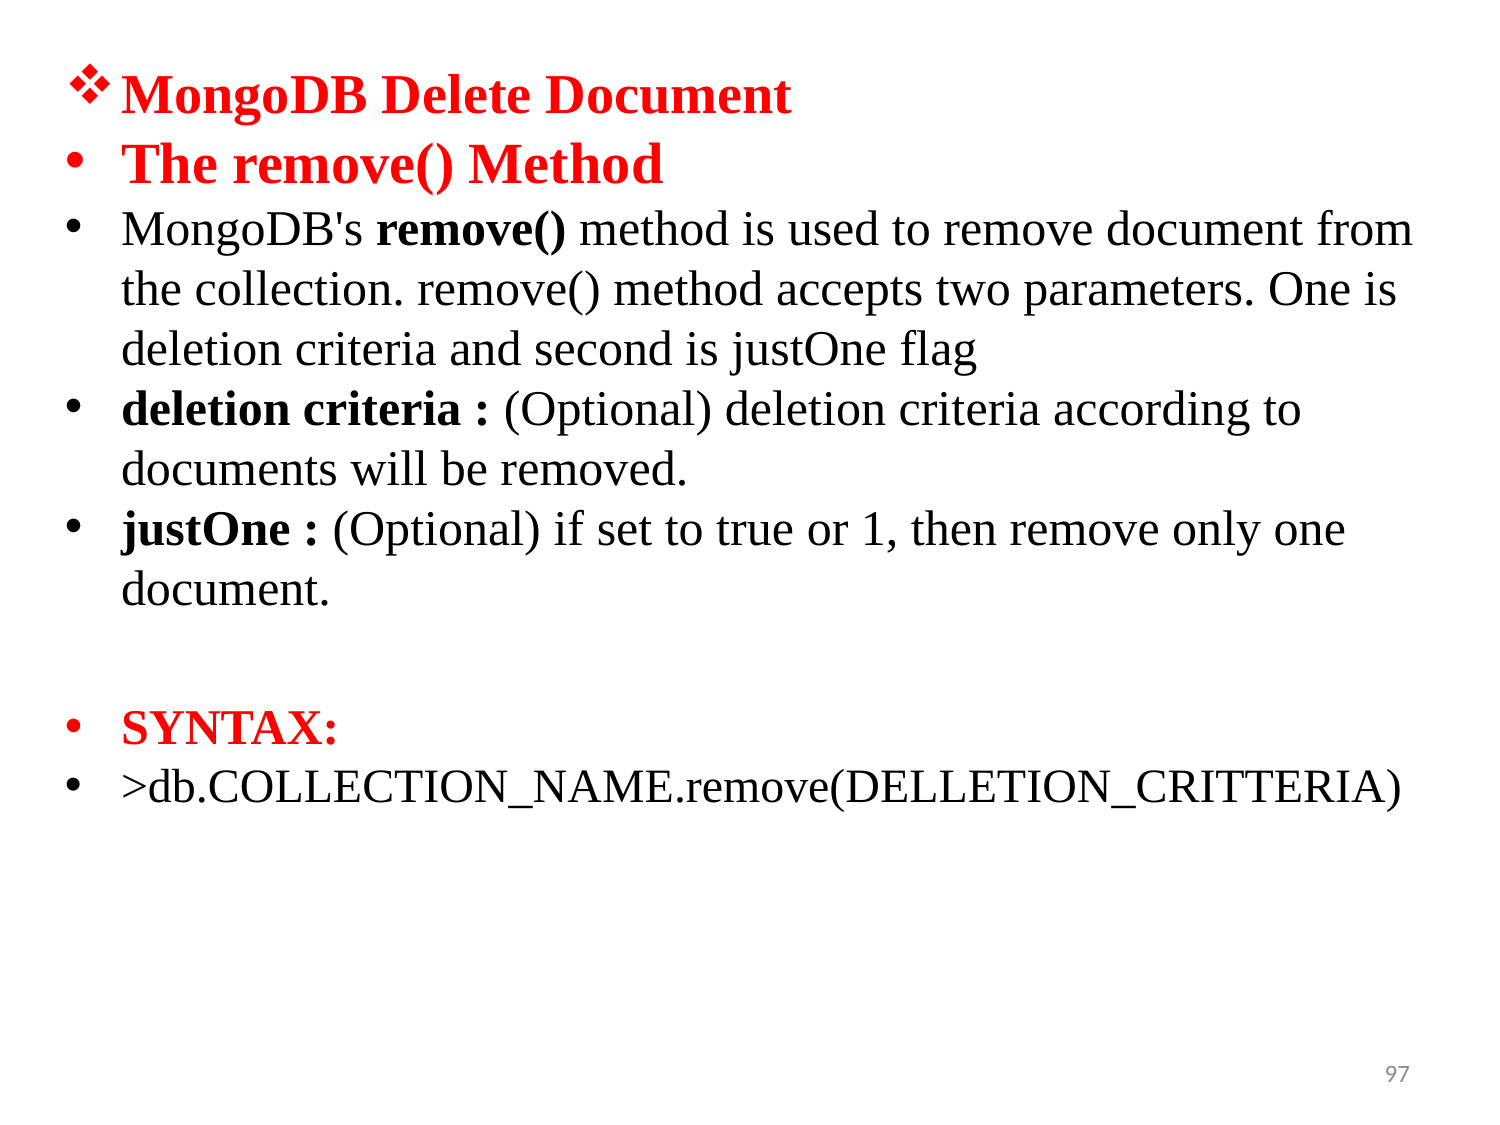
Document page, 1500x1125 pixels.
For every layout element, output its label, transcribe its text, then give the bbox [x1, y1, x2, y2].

text_box 97 [1074, 1042, 1425, 1103]
text_box MongoDB Delete Document The remove() Method MongoDB's remove() method is used to remove document from the collection. remove() method accepts two parameters. One is deletion criteria and second is justOne flag deletion criteria : (Optional) deletion criteria according to documents will be removed. justOne : (Optional) if set to true or 1, then remove only one document. SYNTAX: >db.COLLECTION_NAME.remove(DELLETION_CRITTERIA) [49, 50, 1450, 1088]
